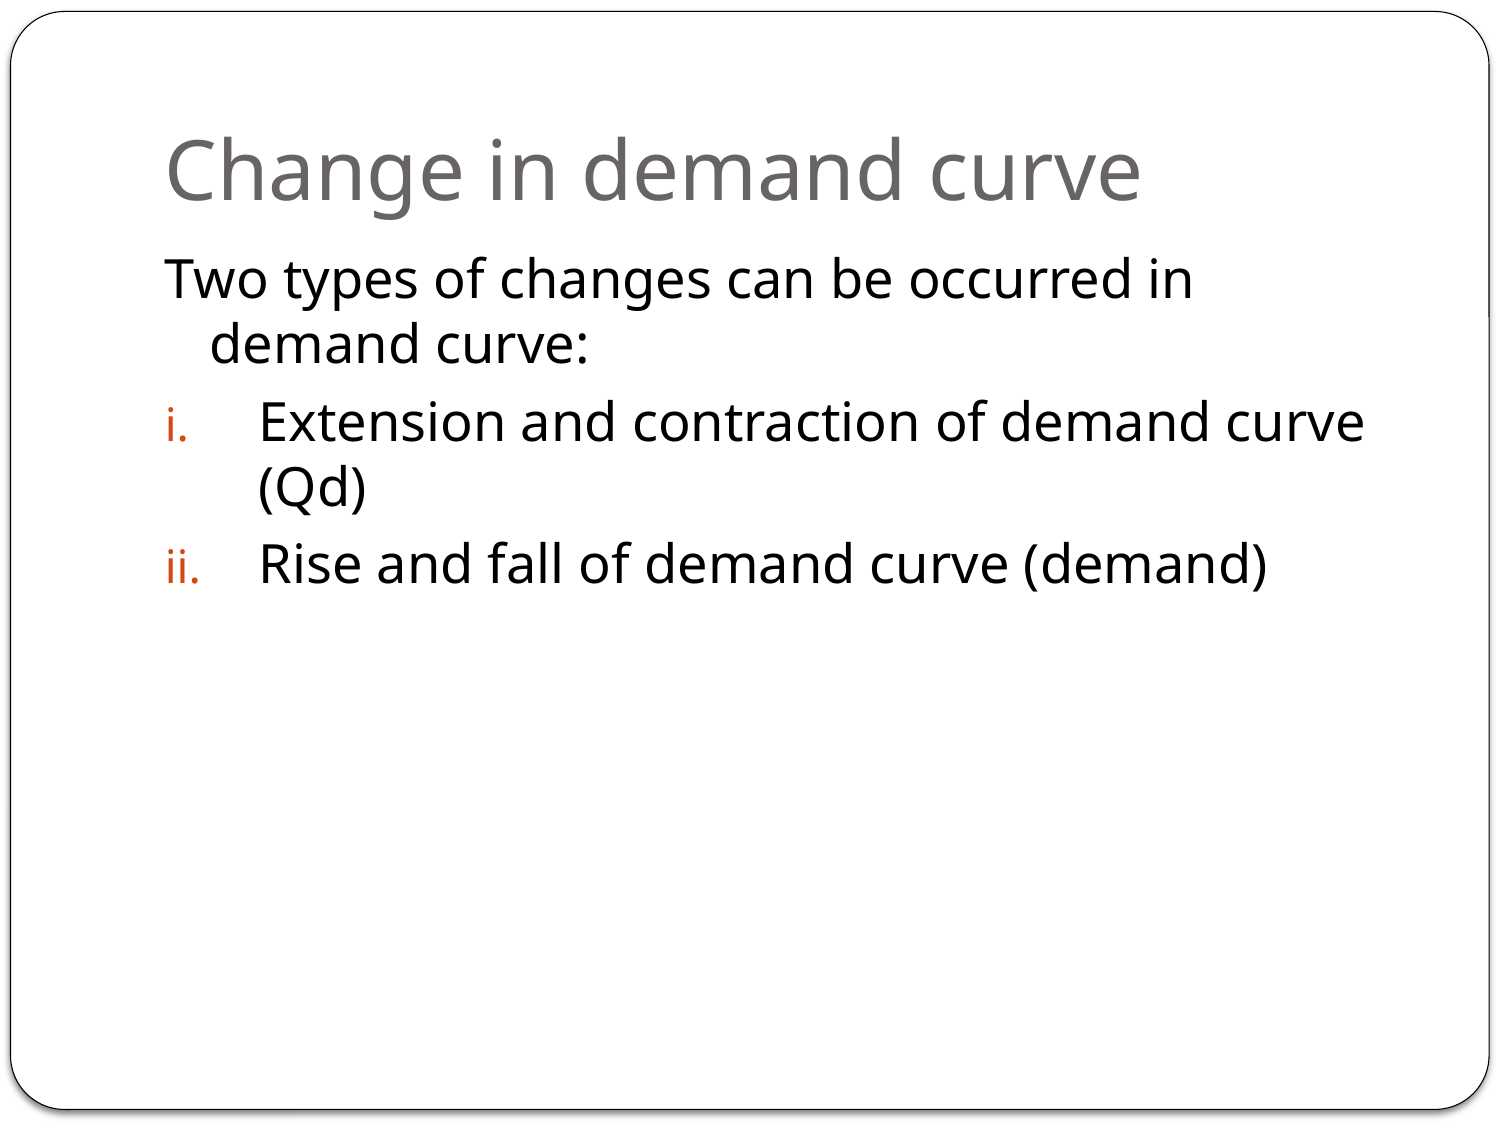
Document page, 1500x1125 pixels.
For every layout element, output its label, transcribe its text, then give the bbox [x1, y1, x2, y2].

title Change in demand curve [150, 45, 1425, 233]
list Two types of changes can be occurred in demand curve: Extension and contraction of demand curve (Qd) Rise and fall of demand curve (demand) [150, 237, 1425, 988]
